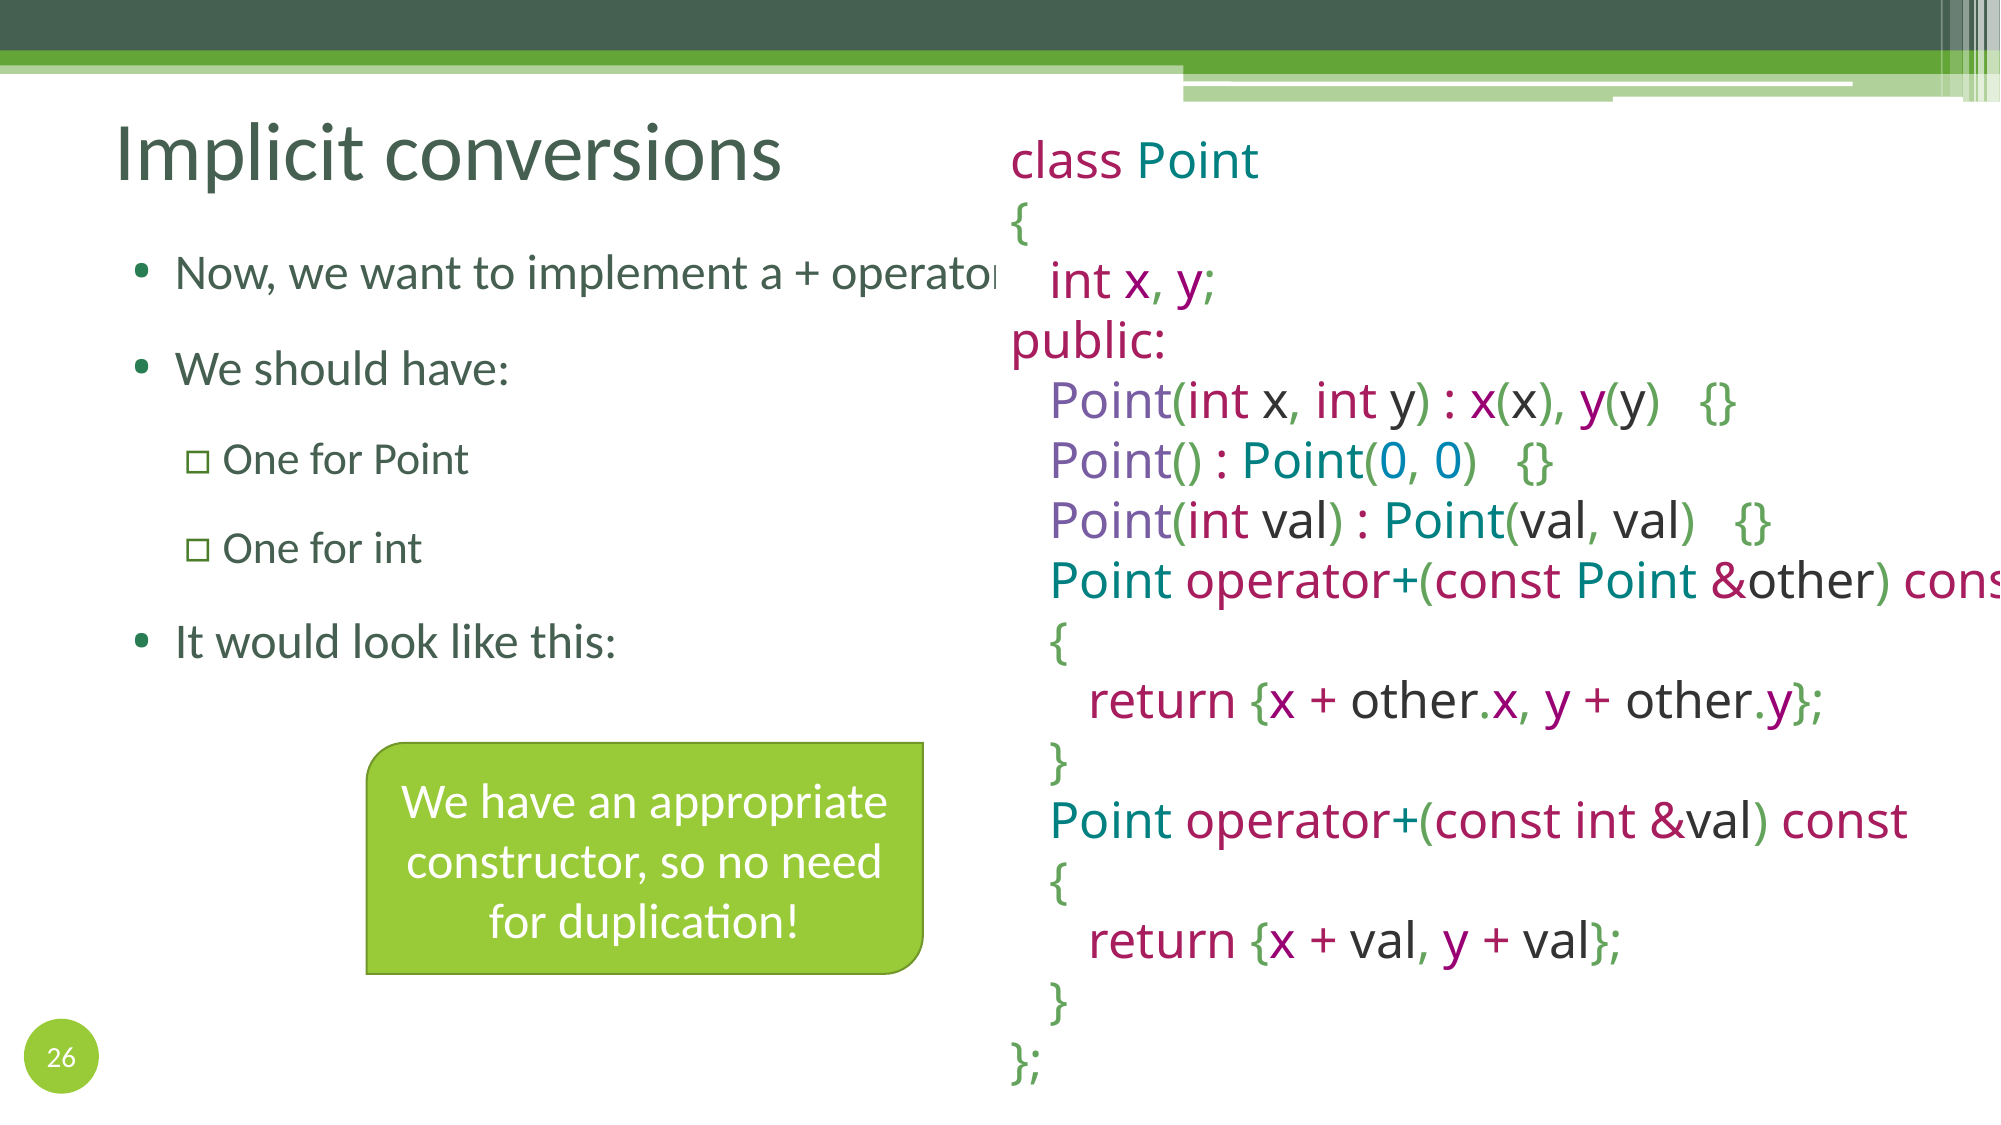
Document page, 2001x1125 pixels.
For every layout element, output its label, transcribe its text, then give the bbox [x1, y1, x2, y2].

text_box We have an appropriate constructor, so no need for duplication! [365, 741, 924, 975]
text_box class Point { int x, y; public: Point(int x, int y) : x(x), y(y) {} Point() : Point(0, 0) {} Point(int val) : Point(val, val) {} Point operator+(const Point &other) const { return {x + other.x, y + other.y}; } Point operator+(const int &val) const { return {x + val, y + val}; } }; [995, 121, 2000, 1097]
list Now, we want to implement a + operator We should have: One for Point One for int It would look like this: [99, 201, 995, 1078]
title Implicit conversions [99, 59, 1900, 201]
